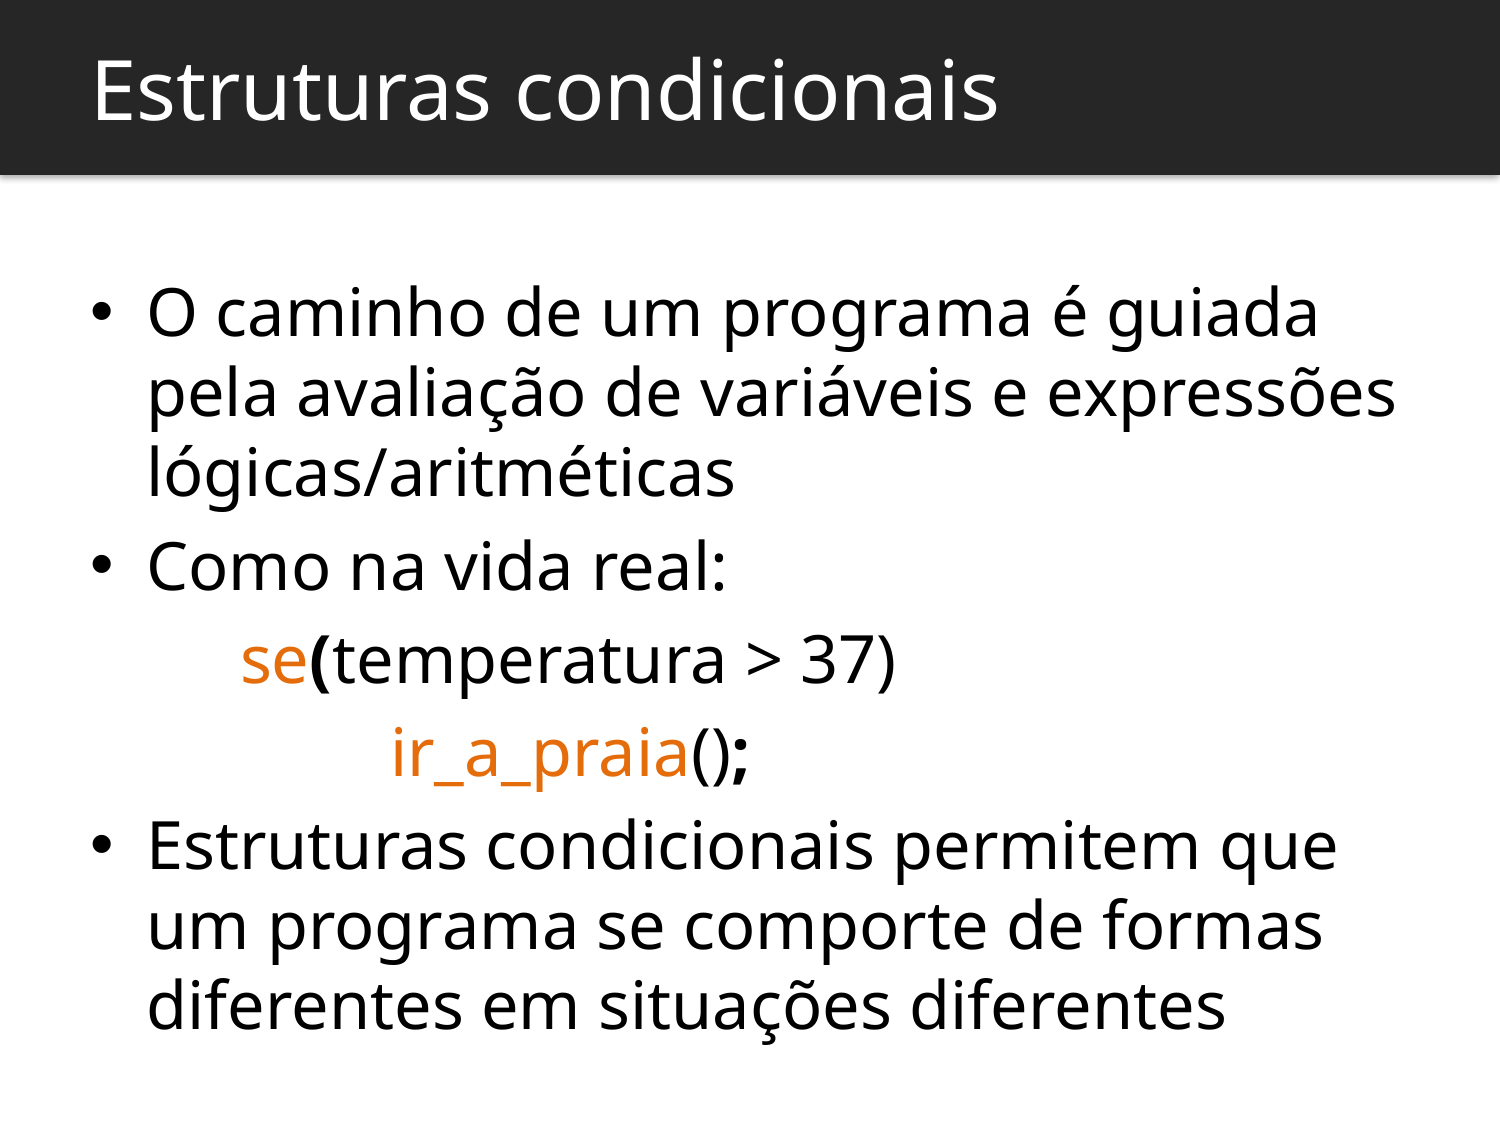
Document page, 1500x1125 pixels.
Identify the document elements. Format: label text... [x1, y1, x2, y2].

text_box [0, 0, 1500, 176]
text_box Estruturas condicionais [74, 0, 1425, 175]
list O caminho de um programa é guiada pela avaliação de variáveis e expressões lógicas/aritméticas Como na vida real: se(temperatura > 37) ir_a_praia(); Estruturas condicionais permitem que um programa se comporte de formas diferentes em situações diferentes [75, 262, 1425, 1005]
